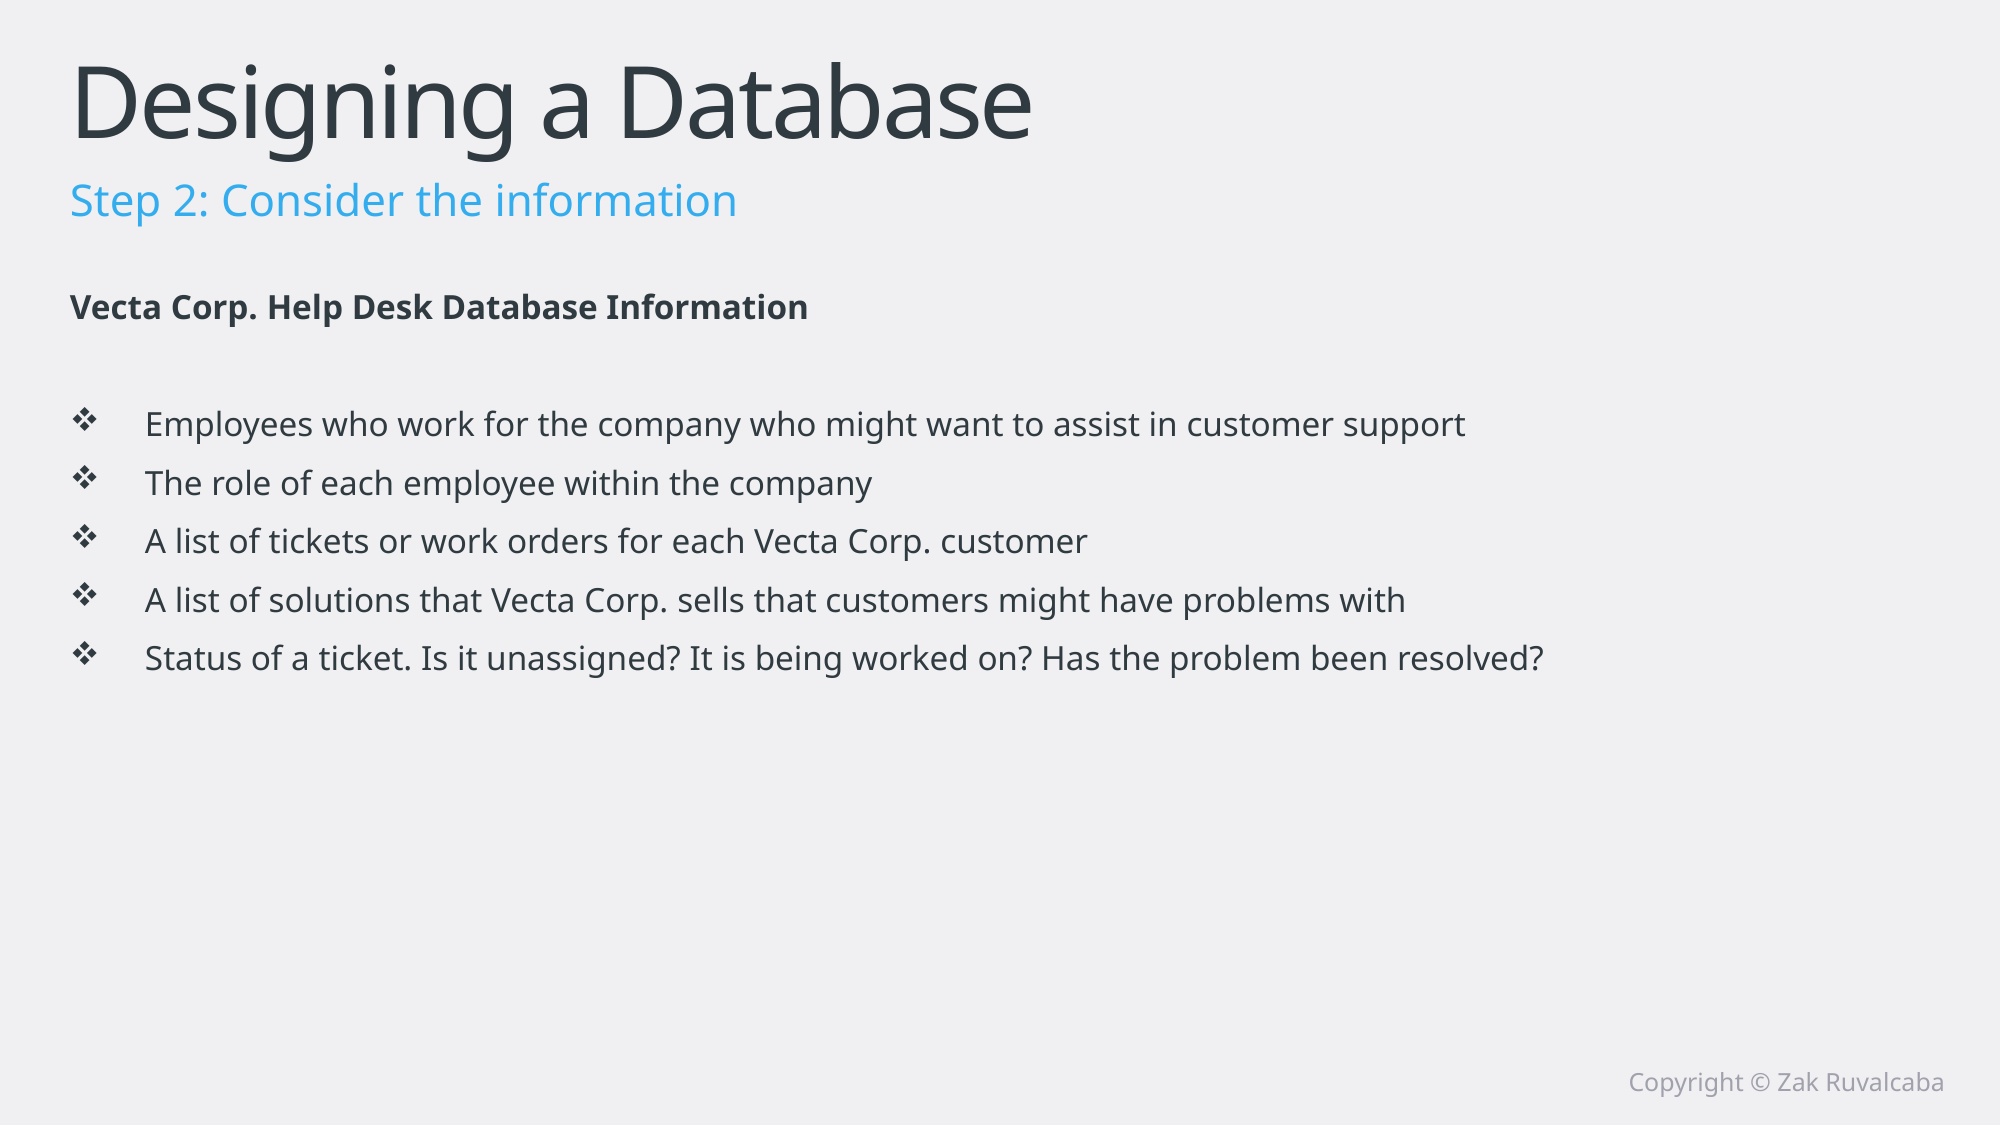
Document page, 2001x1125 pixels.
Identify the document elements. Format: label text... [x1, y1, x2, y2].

list Step 2: Consider the information [55, 149, 1820, 209]
list Vecta Corp. Help Desk Database Information Employees who work for the company who might want to assist in customer support The role of each employee within the company A list of tickets or work orders for each Vecta Corp. customer A list of solutions that Vecta Corp. sells that customers might have problems with Status of a ticket. Is it unassigned? It is being worked on? Has the problem been resolved? [55, 267, 1942, 1052]
title Designing a Database [55, 30, 1819, 149]
